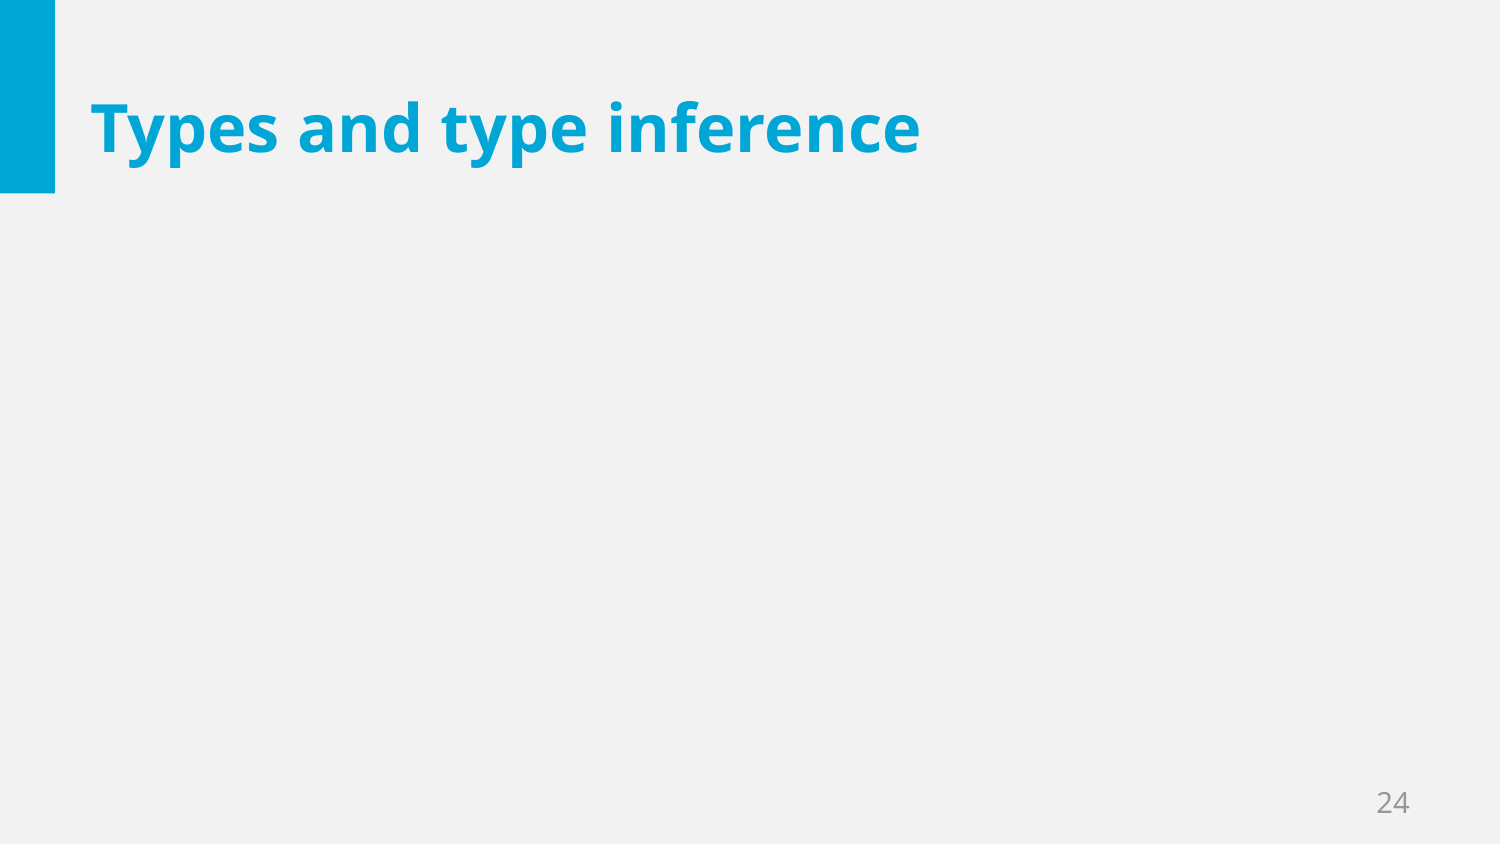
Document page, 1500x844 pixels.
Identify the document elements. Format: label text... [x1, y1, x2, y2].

title Types and type inference [75, 33, 1425, 218]
slide_number 24 [1074, 782, 1425, 827]
